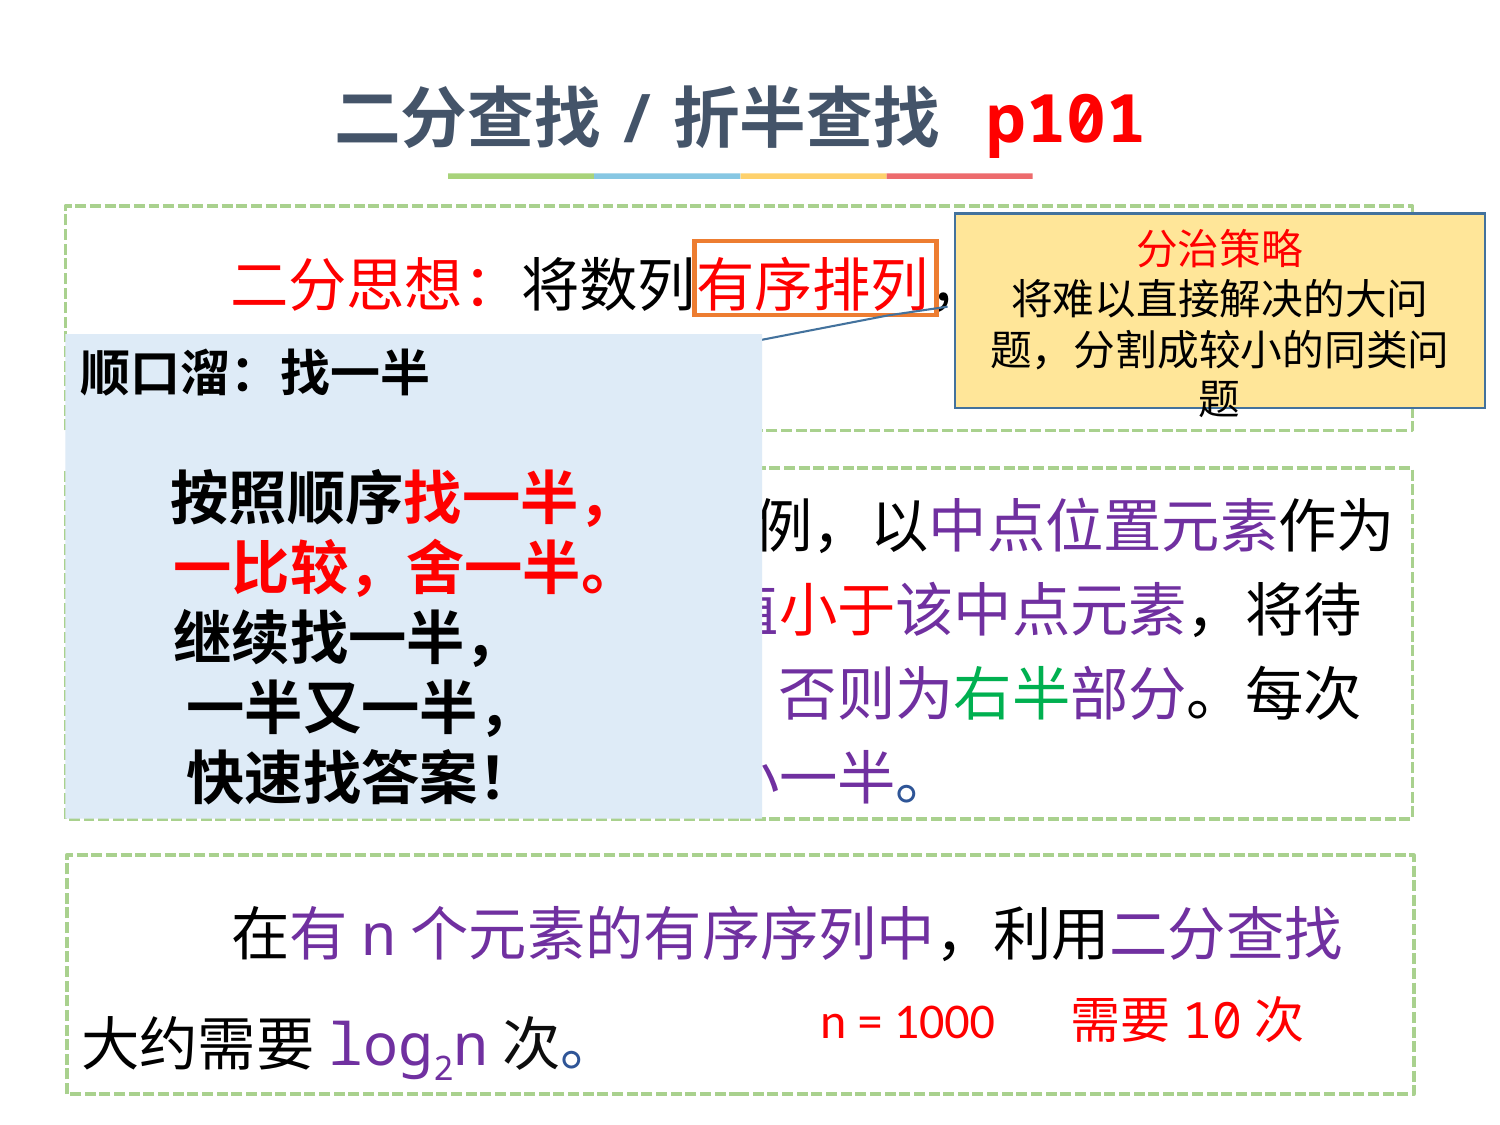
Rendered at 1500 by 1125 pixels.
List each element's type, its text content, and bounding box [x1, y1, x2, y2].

text_box 在有n个元素的有序序列中，利用二分查找大约需要log2n次。 [66, 855, 1414, 1095]
text_box n = 1000 需要10次 [805, 981, 1341, 1057]
text_box 二分查找/折半查找 p101 [328, 75, 1152, 156]
text_box 分治策略 将难以直接解决的大问题，分割成较小的同类问题 [954, 212, 1486, 409]
text_box 顺口溜：找一半 按照顺序找一半， 一比较，舍一半。 继续找一半， 一半又一半， 快速找答案！ [65, 334, 763, 819]
text_box 二分思想：将数列有序排列，采用跳跃的方式查找数据。 [65, 205, 1413, 431]
text_box [694, 240, 938, 316]
text_box 分治策略 将难以直接解决的大问题，分割成较小的同类问题 [763, 305, 948, 341]
text_box 方法：以递增数列为例，以中点位置元素作为比较对象，若要查找元素值小于该中点元素，将待查找序列缩小为左半部分，否则为右半部分。每次比较后都能将查找区间缩小一半。 [763, 468, 1413, 819]
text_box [448, 173, 1033, 179]
